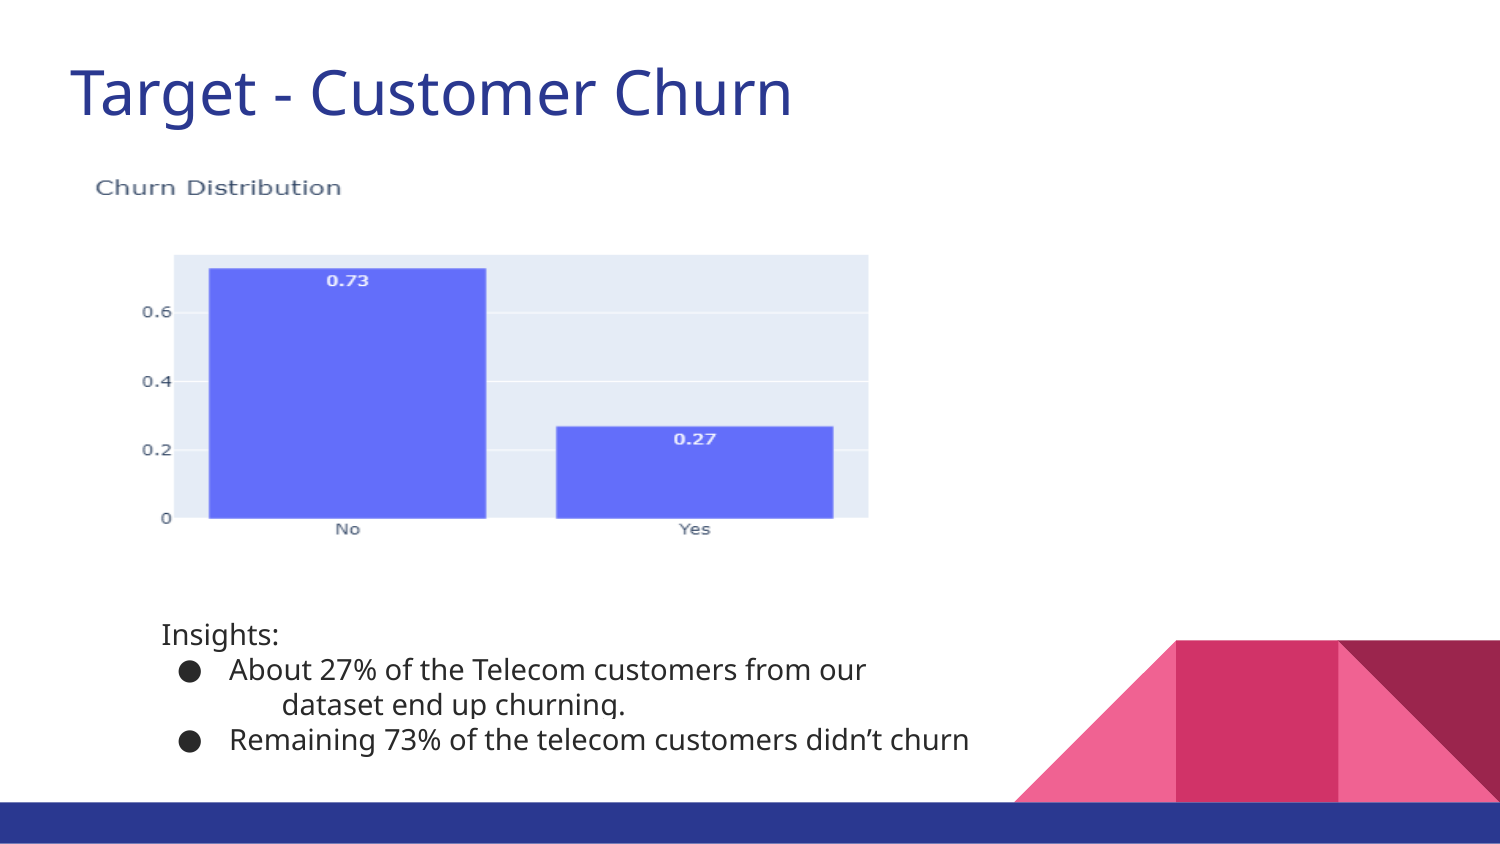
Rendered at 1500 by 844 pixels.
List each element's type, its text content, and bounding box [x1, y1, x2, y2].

title Target - Customer Churn distribution [68, 50, 1116, 203]
text_box Insights: About 27% of the Telecom customers from our dataset end up churning. Remaining 73% of the telecom customers didn’t churn [139, 601, 1037, 771]
picture [48, 134, 995, 615]
